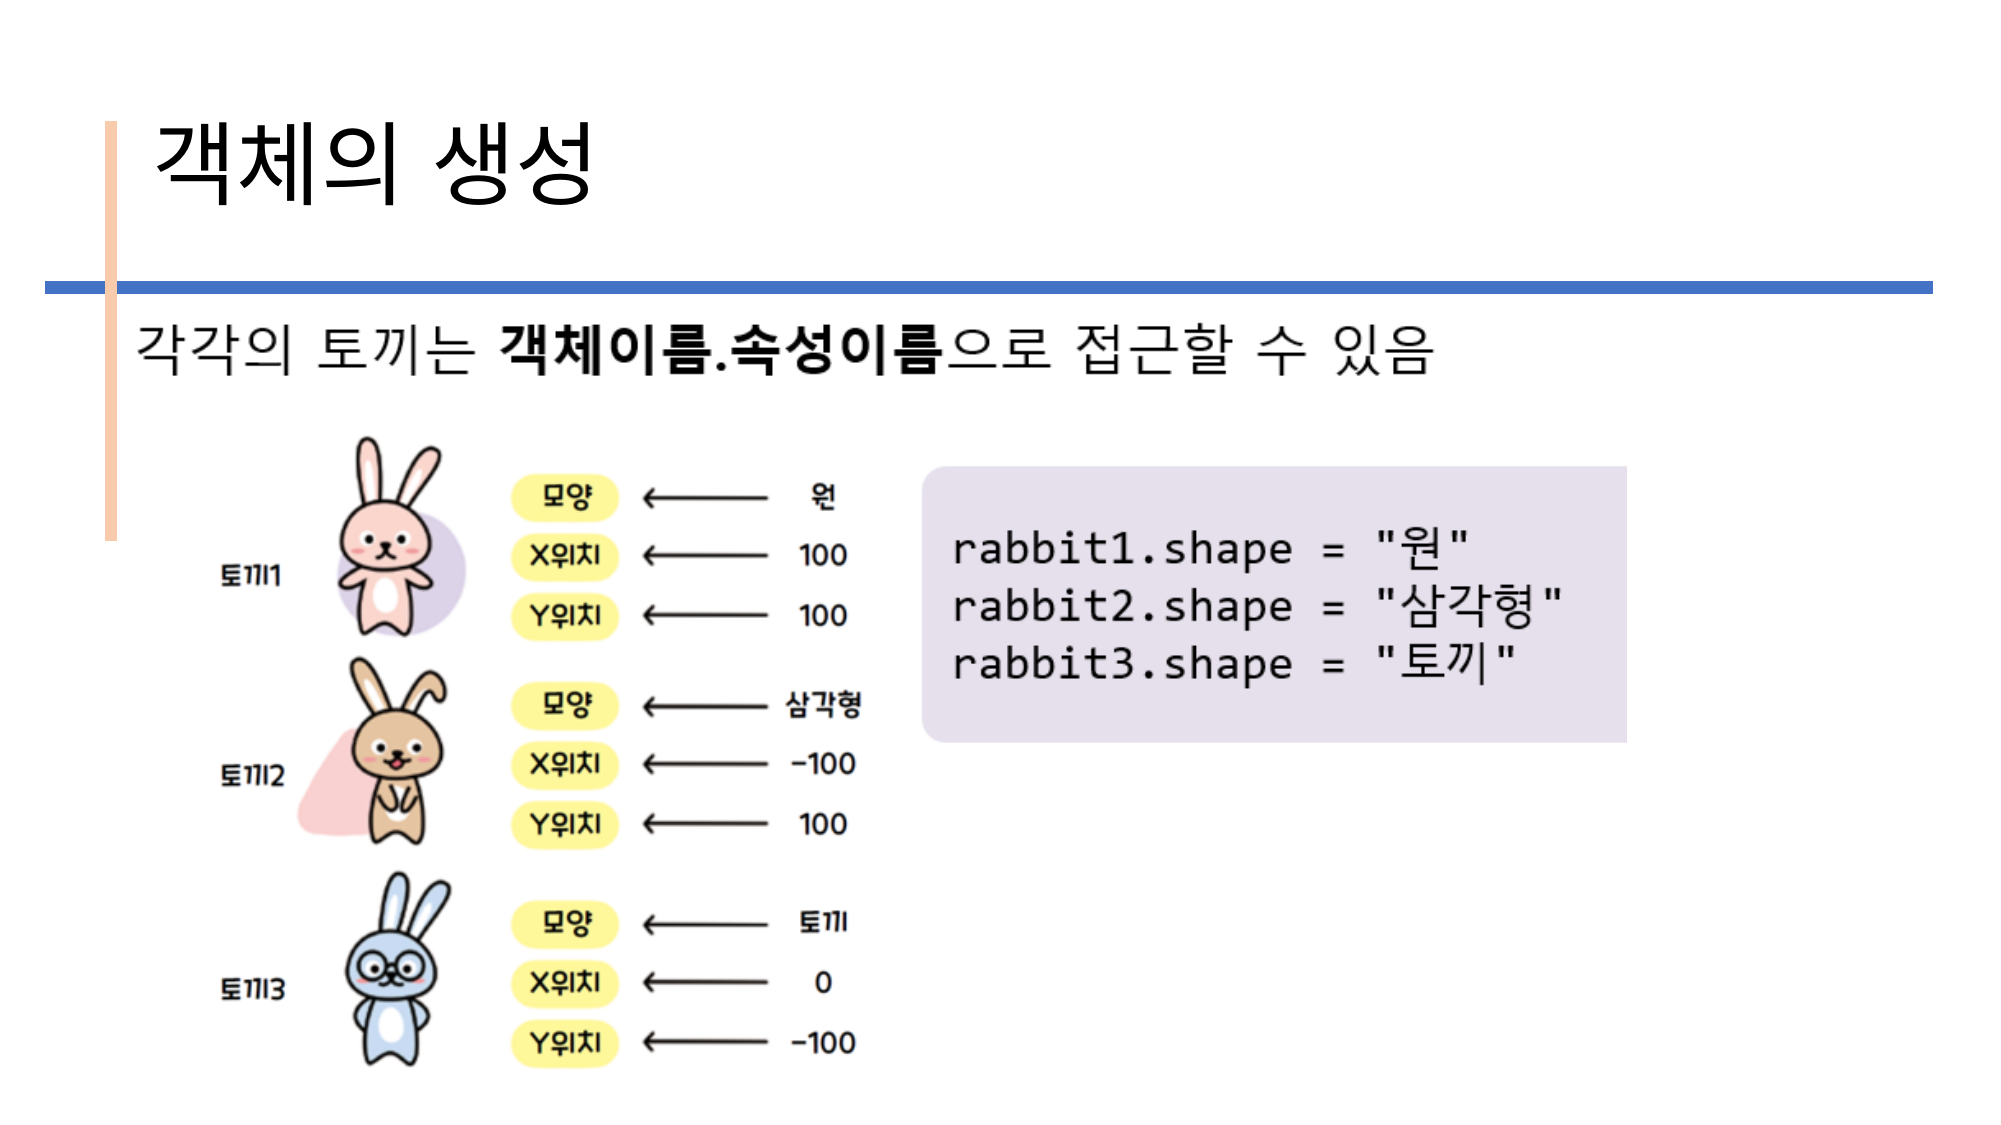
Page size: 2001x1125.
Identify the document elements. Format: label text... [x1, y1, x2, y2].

title 객체의 생성 [137, 59, 1863, 278]
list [137, 297, 1628, 1087]
